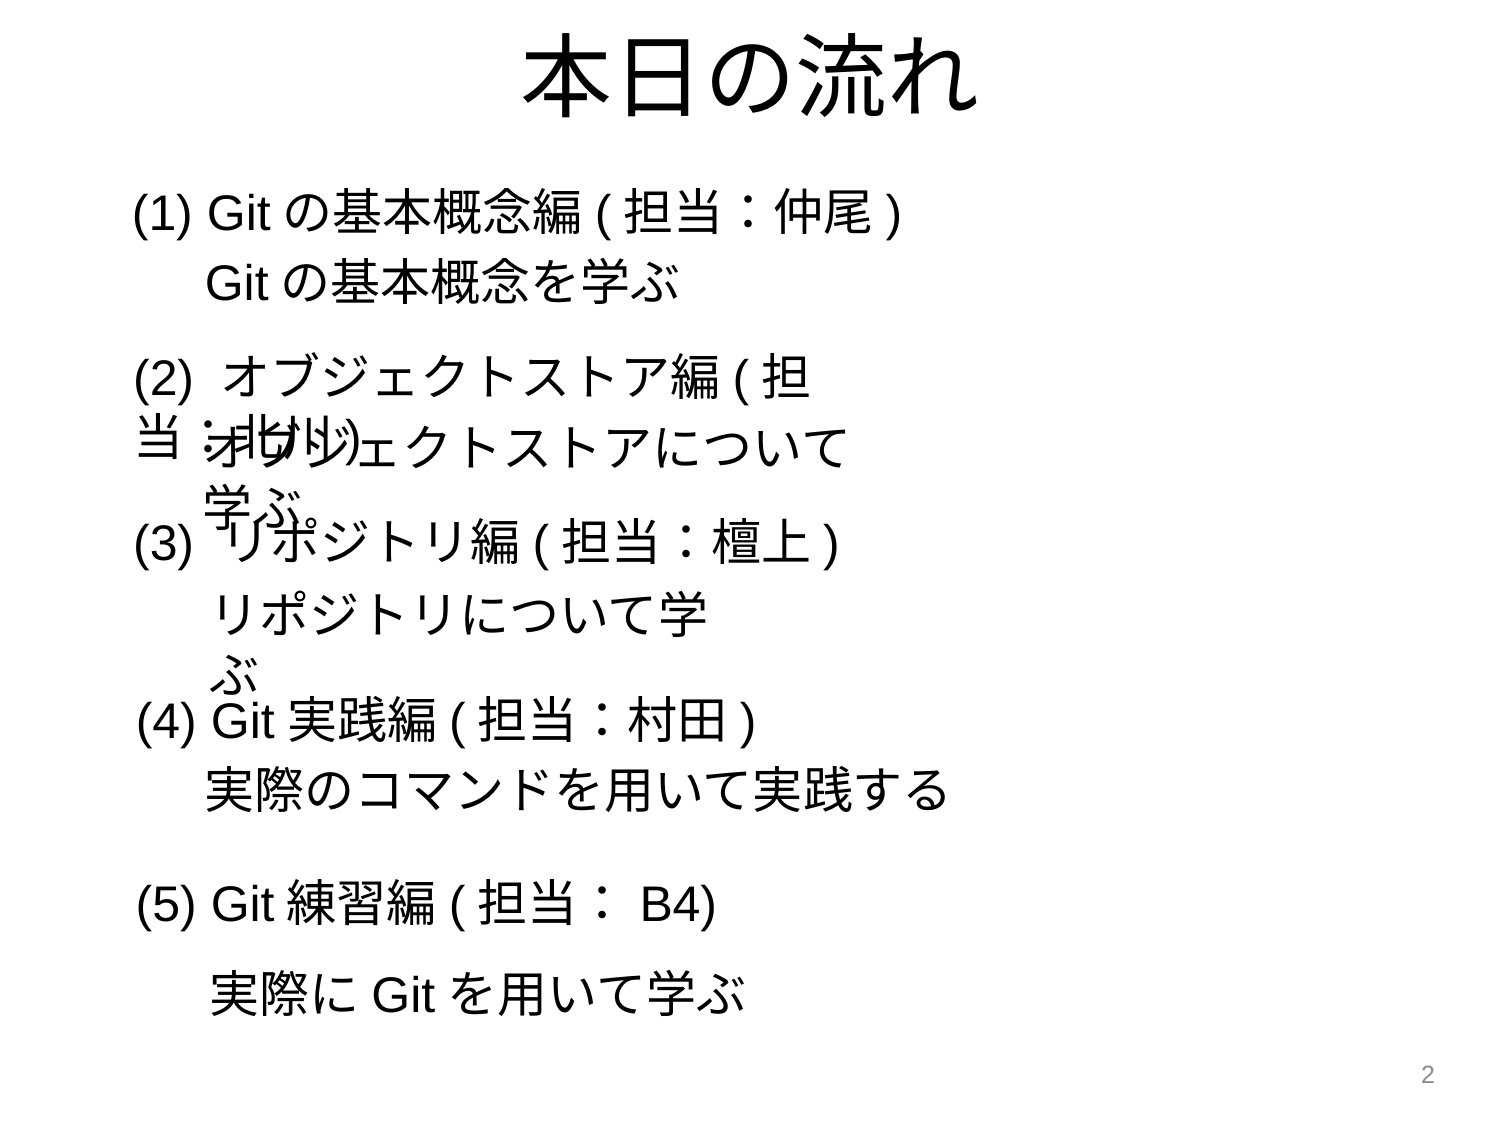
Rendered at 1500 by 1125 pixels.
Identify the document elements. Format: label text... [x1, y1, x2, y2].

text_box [120, 680, 1327, 828]
text_box 本日の流れ [112, 11, 1388, 141]
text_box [118, 503, 904, 652]
slide_number 2 [1100, 1034, 1450, 1113]
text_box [118, 337, 904, 485]
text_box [120, 864, 1215, 1032]
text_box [116, 172, 1231, 320]
